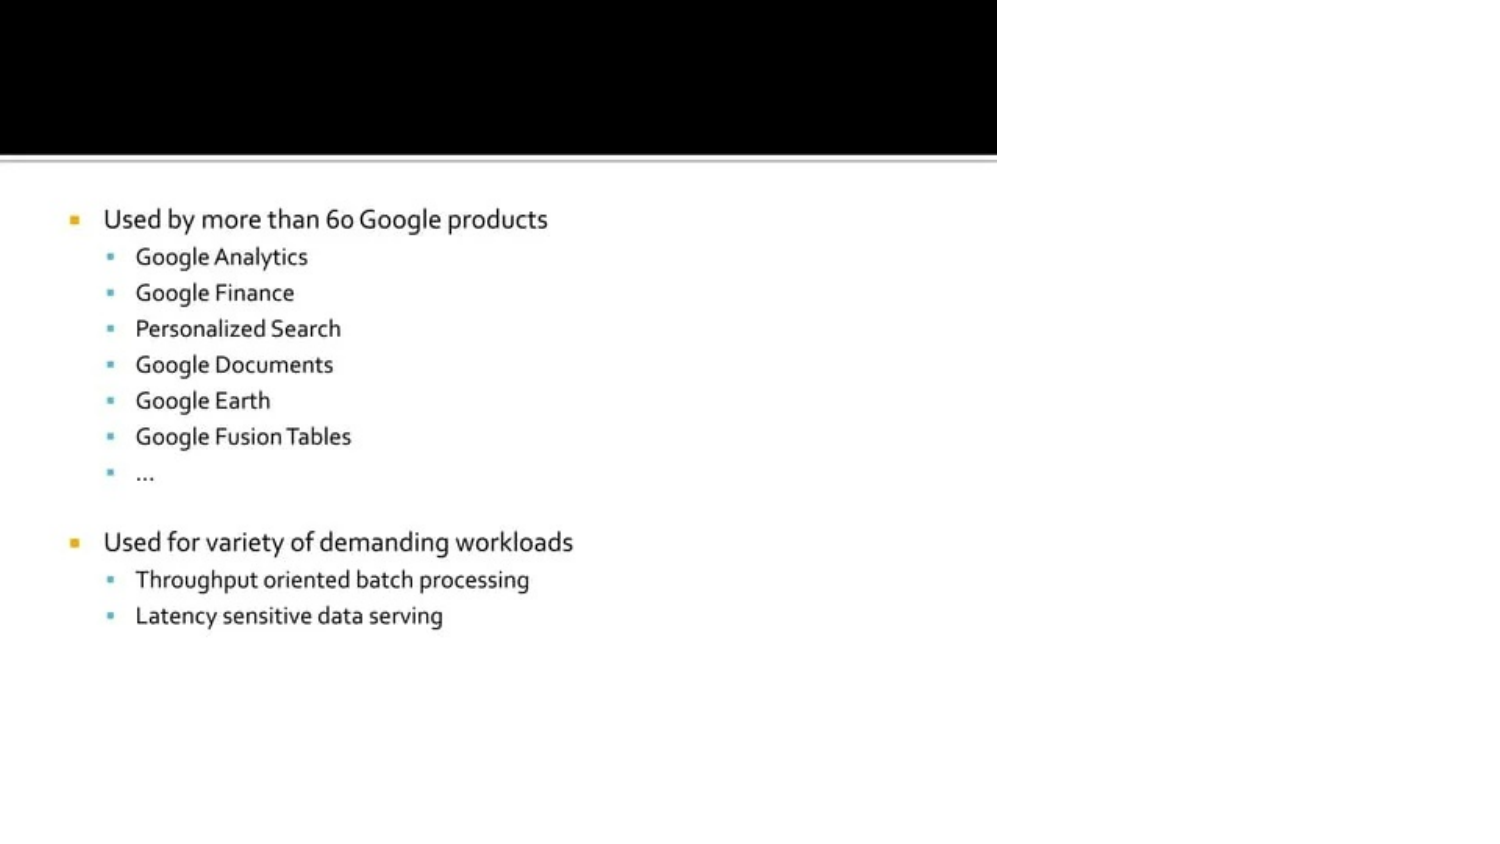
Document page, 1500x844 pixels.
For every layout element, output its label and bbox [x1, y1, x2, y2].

picture [0, 0, 997, 748]
